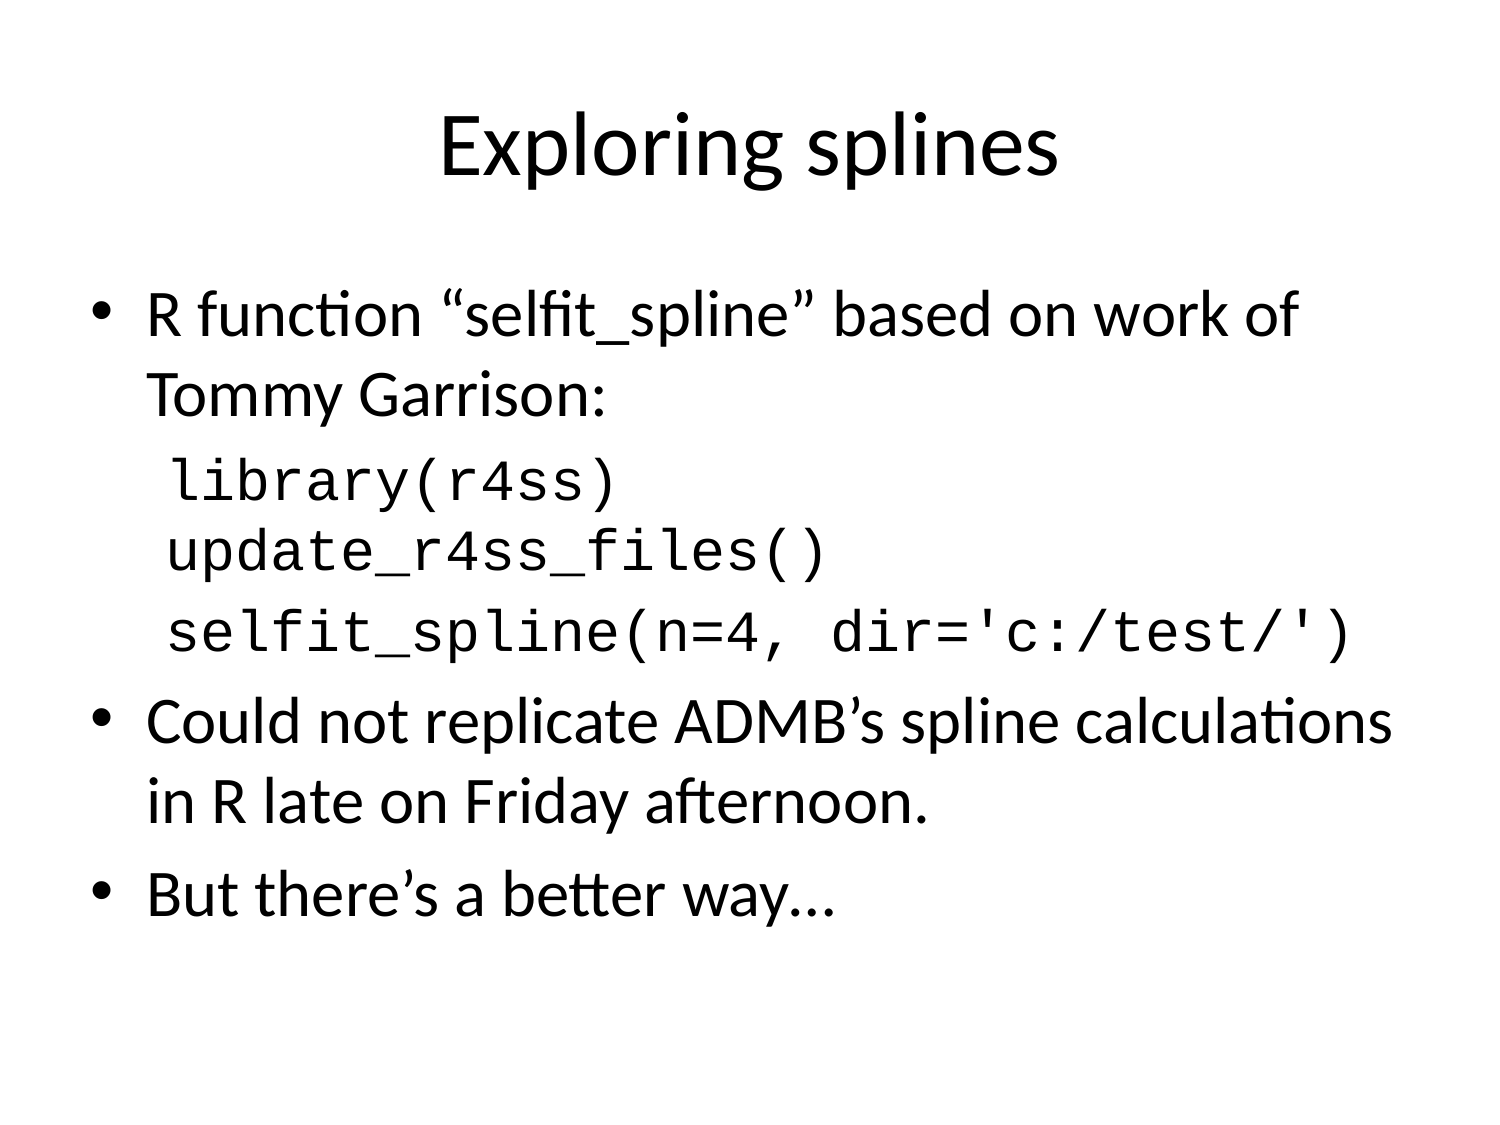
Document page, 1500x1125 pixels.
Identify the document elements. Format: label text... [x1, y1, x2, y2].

title Exploring splines [75, 37, 1425, 241]
list R function “selfit_spline” based on work of Tommy Garrison: library(r4ss) update_r4ss_files() selfit_spline(n=4, dir='c:/test/') Could not replicate ADMB’s spline calculations in R late on Friday afternoon. But there’s a better way… [75, 262, 1425, 938]
